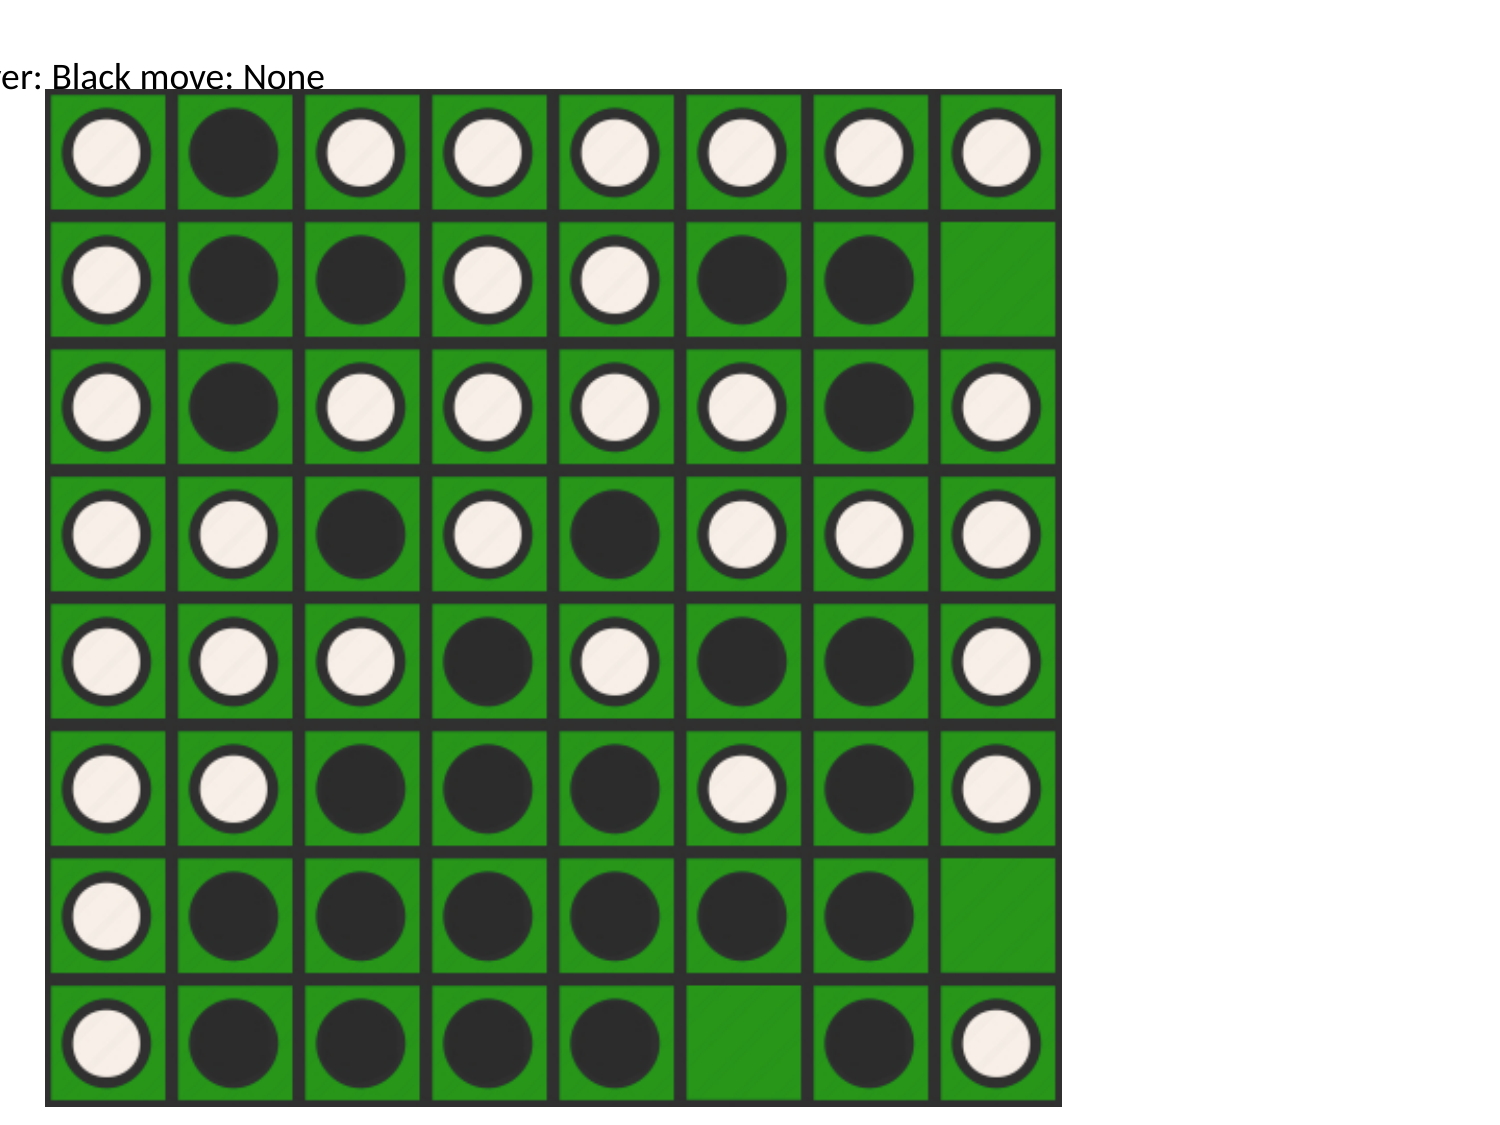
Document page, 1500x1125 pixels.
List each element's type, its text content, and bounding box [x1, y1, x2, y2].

text_box turn: 59 player: Black move: None [0, 44, 341, 105]
picture [44, 89, 1062, 1107]
